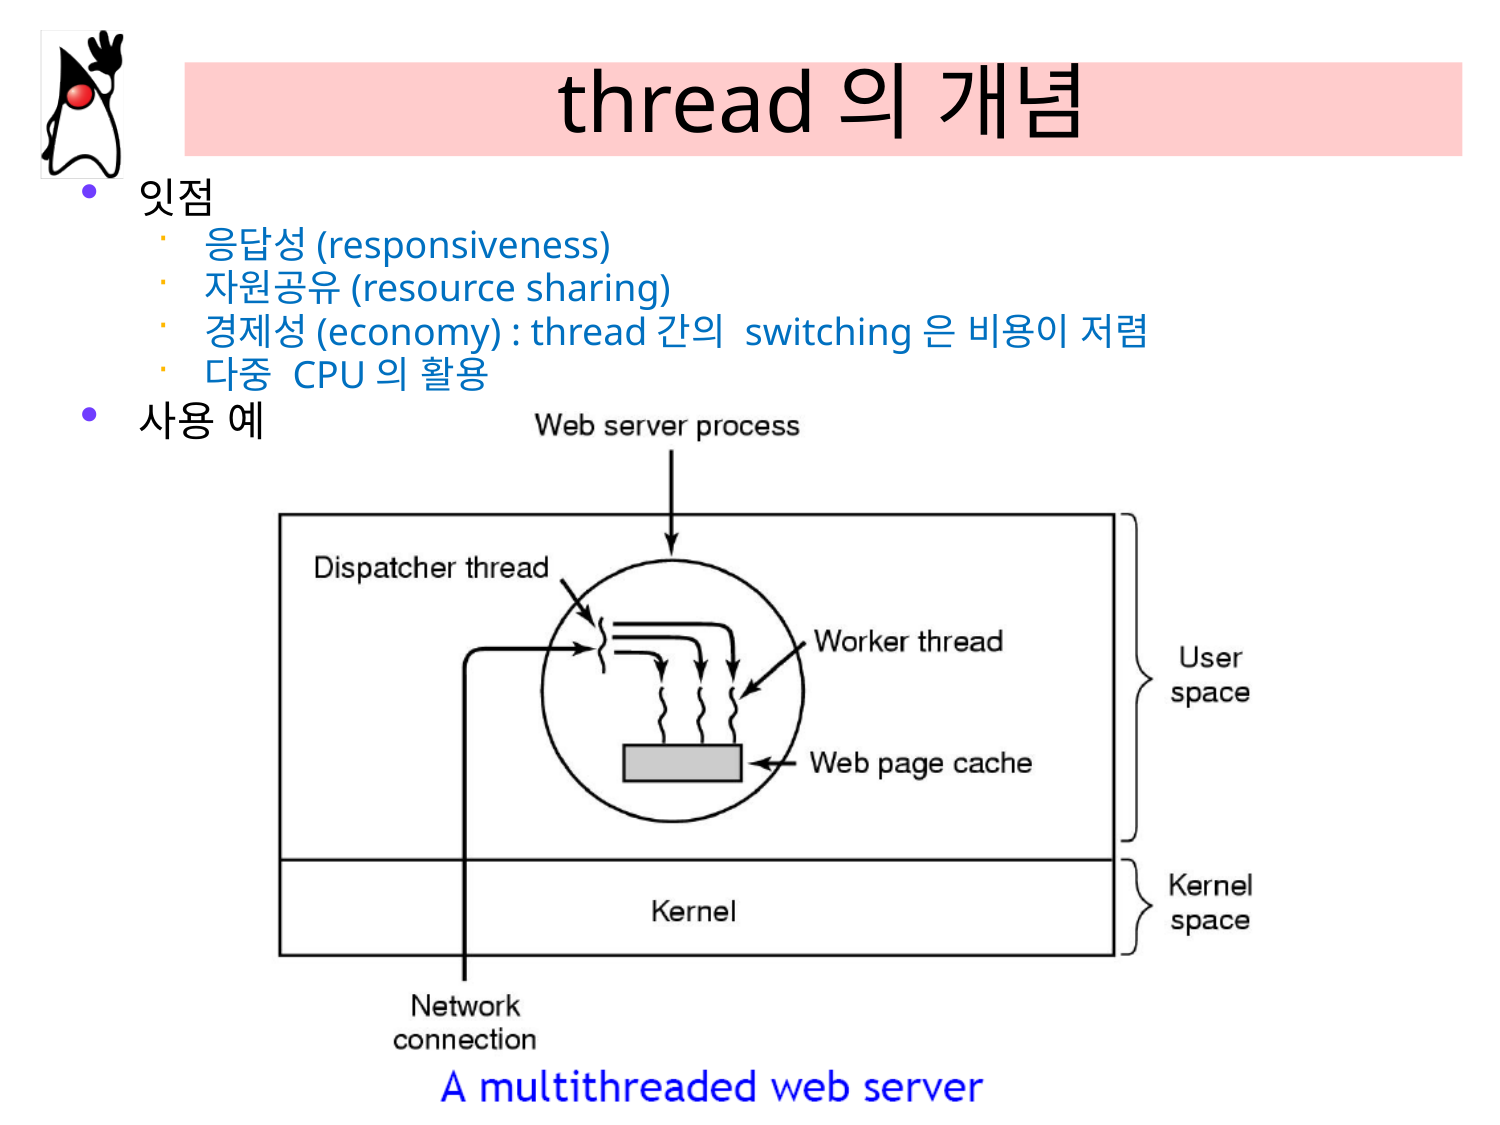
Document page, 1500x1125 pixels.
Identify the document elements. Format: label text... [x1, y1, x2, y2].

picture [39, 30, 124, 179]
list 잇점 응답성(responsiveness) 자원공유(resource sharing) 경제성(economy) : thread간의 switching은 비용이 저렴 다중 CPU의 활용 사용 예 [66, 174, 1455, 1049]
picture [223, 410, 1268, 1111]
title thread의 개념 [184, 62, 1463, 157]
